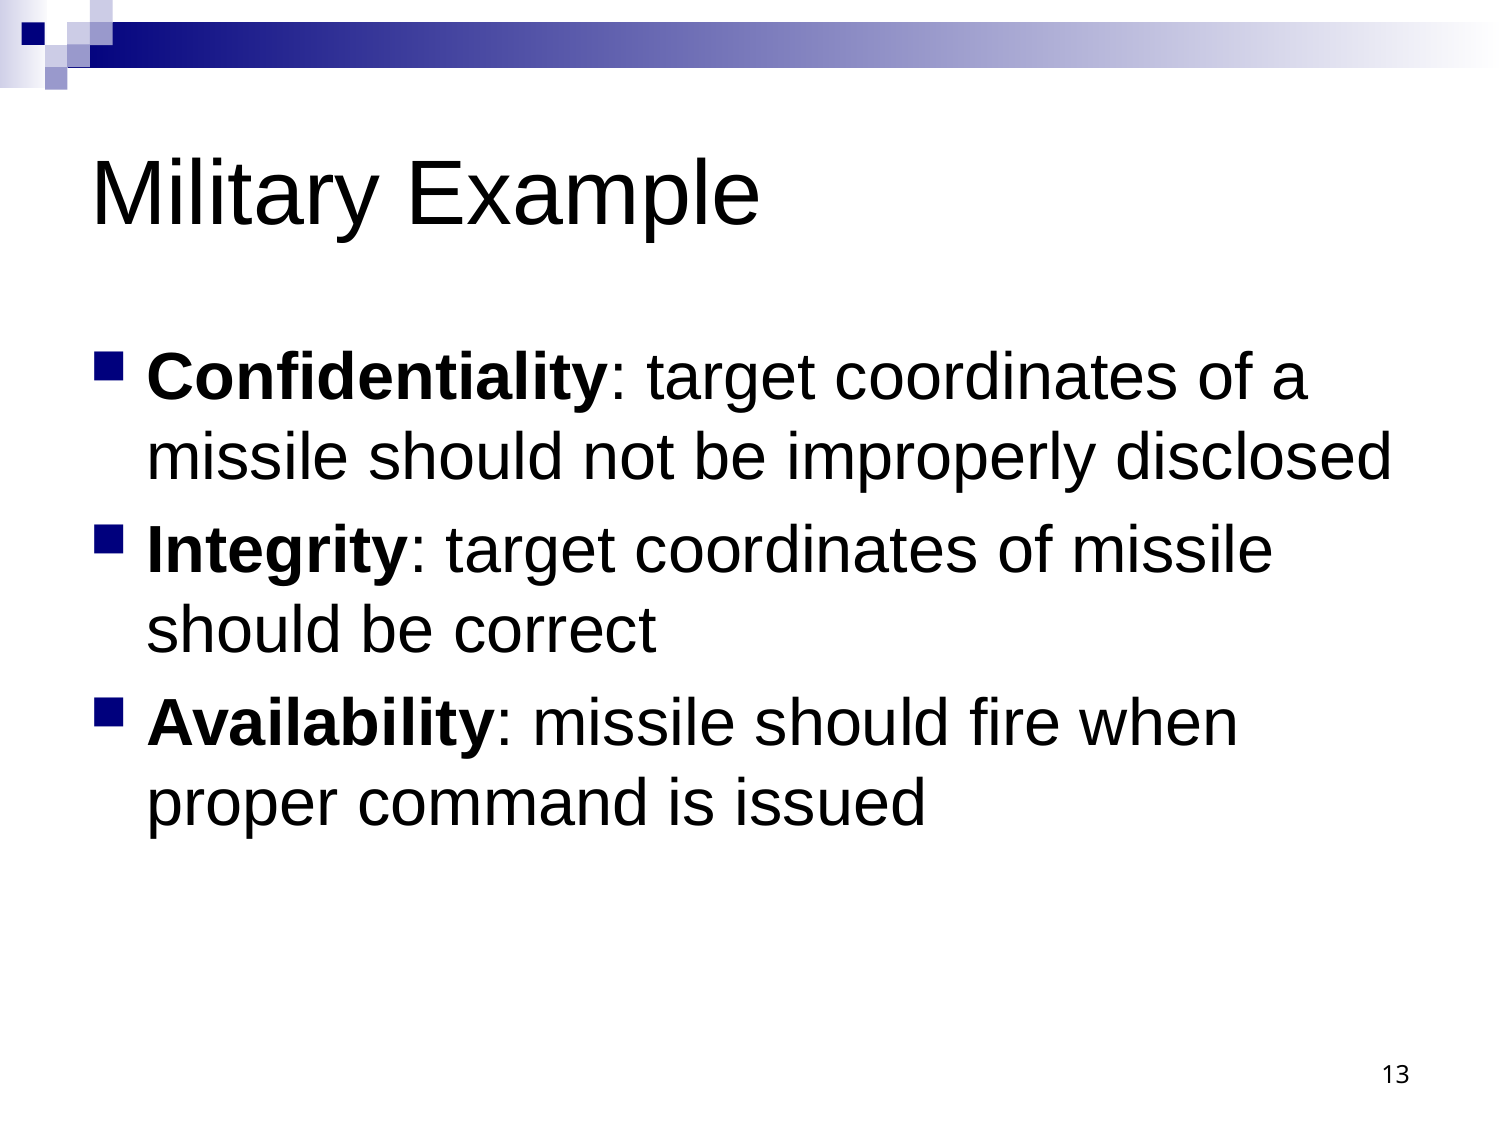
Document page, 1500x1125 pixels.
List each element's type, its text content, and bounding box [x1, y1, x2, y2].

title Military Example [75, 75, 1425, 300]
slide_number 13 [1074, 1024, 1426, 1101]
list Confidentiality: target coordinates of a missile should not be improperly disclosed Integrity: target coordinates of missile should be correct Availability: missile should fire when proper command is issued [75, 324, 1425, 963]
